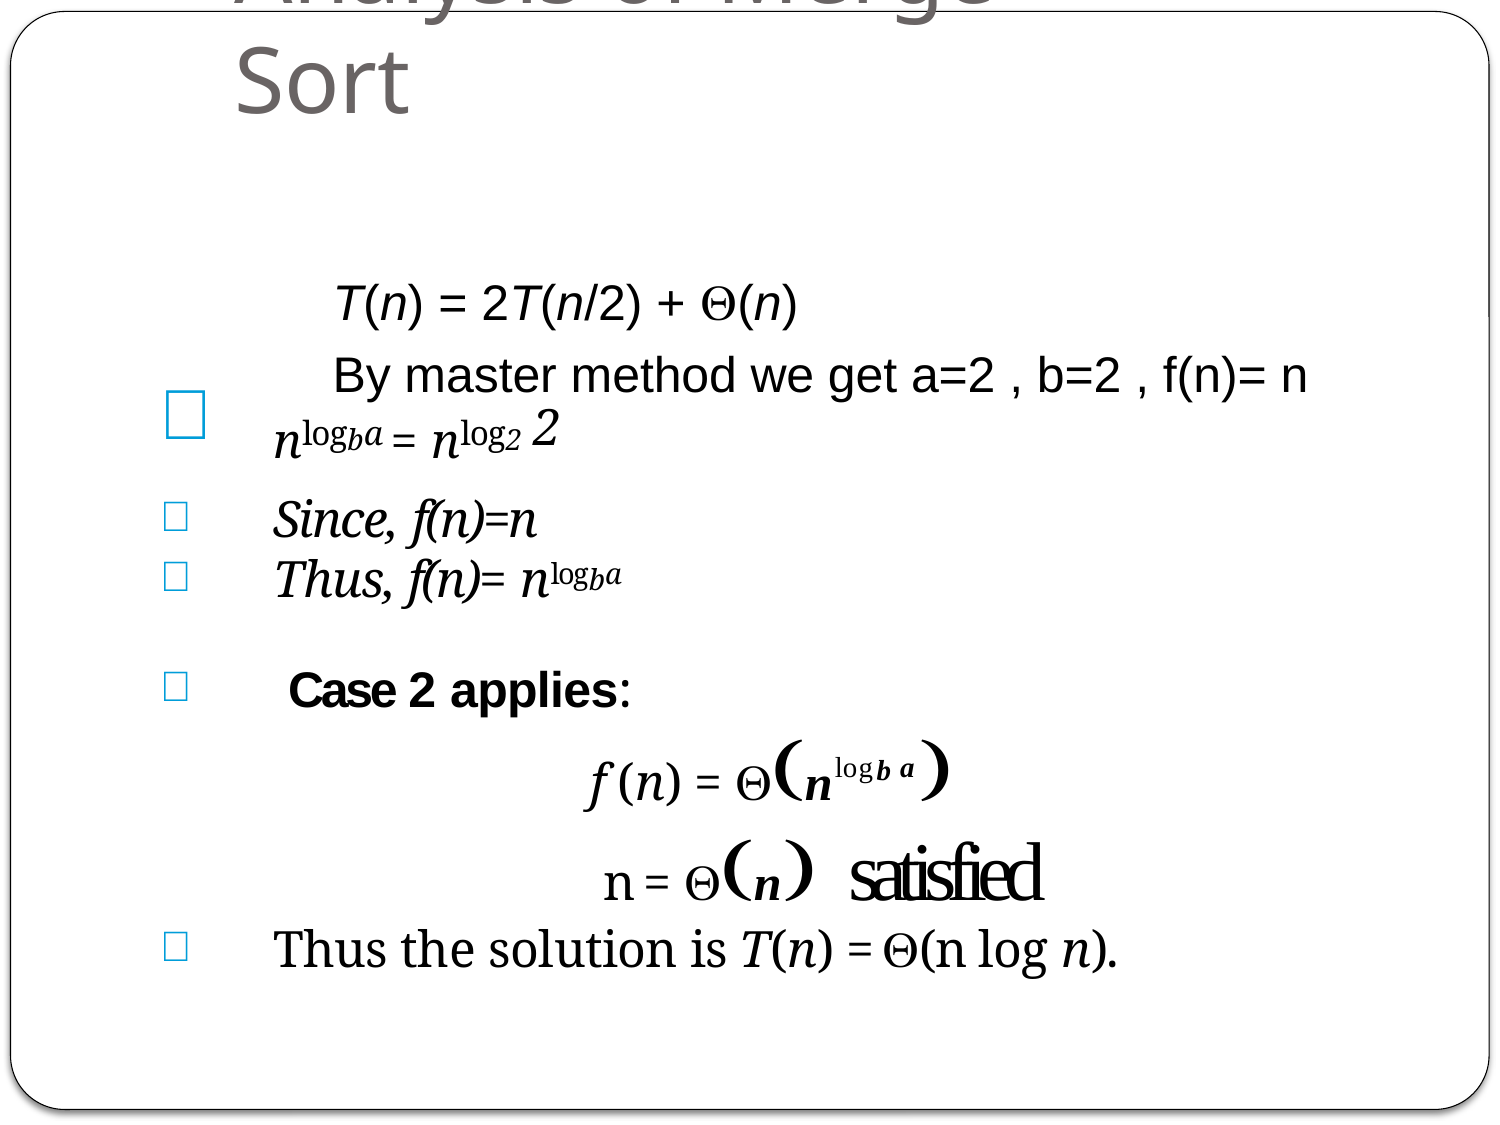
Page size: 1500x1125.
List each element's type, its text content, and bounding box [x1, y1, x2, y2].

title Analysis of Merge Sort [232, 0, 1129, 132]
text_box T(n) = 2T(n/2) + (n) By master method we get a=2 , b=2 , f(n)= n nlogba = nlog2 2 Since, f(n)=n Thus, f(n)= nlogba Case 2 applies: f (n) = nlogb a n = n satisfied Thus the solution is T(n) = (n log n). [87, 251, 1363, 978]
